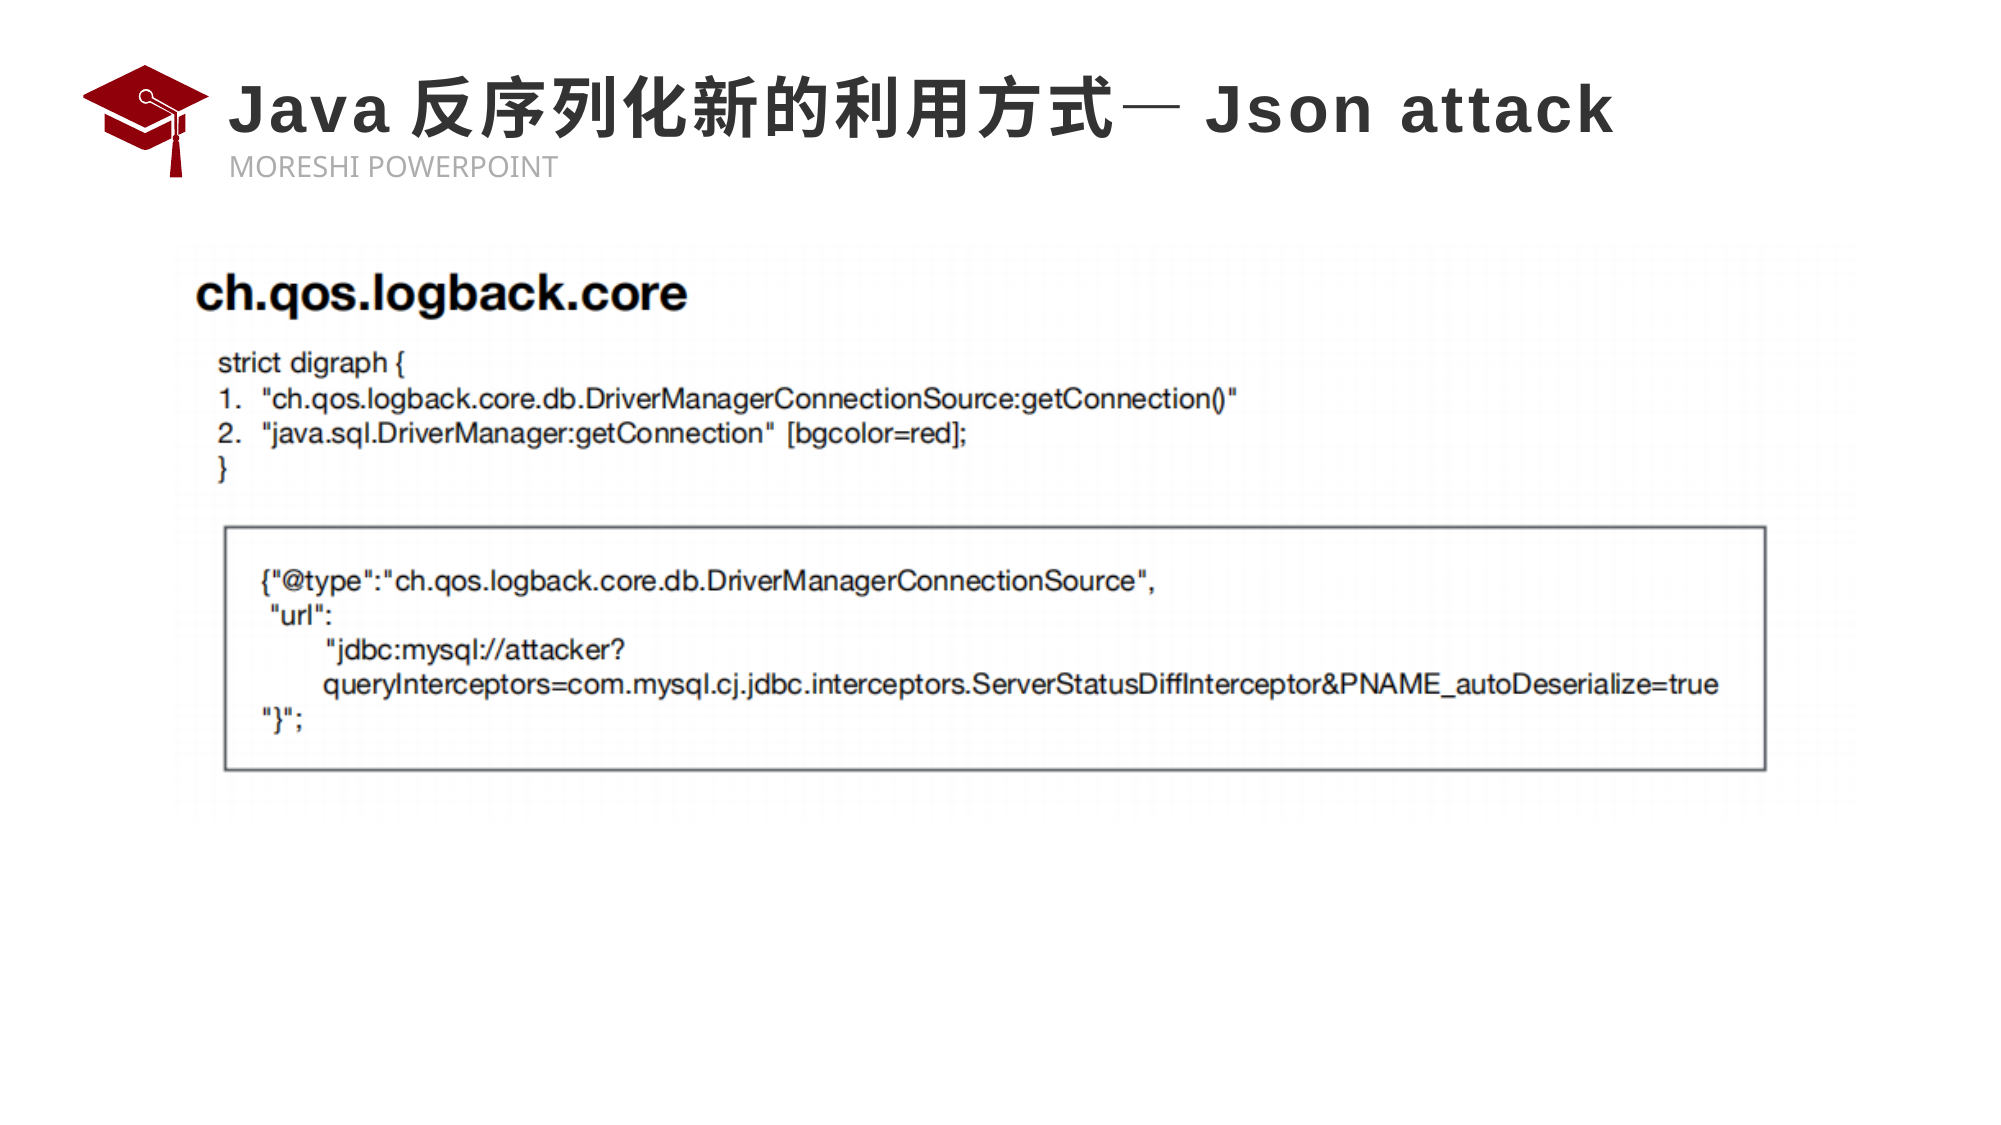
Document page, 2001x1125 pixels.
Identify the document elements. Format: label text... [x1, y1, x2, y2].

title Java反序列化新的利用方式—Json attack [213, 55, 1913, 168]
picture [174, 243, 1861, 822]
